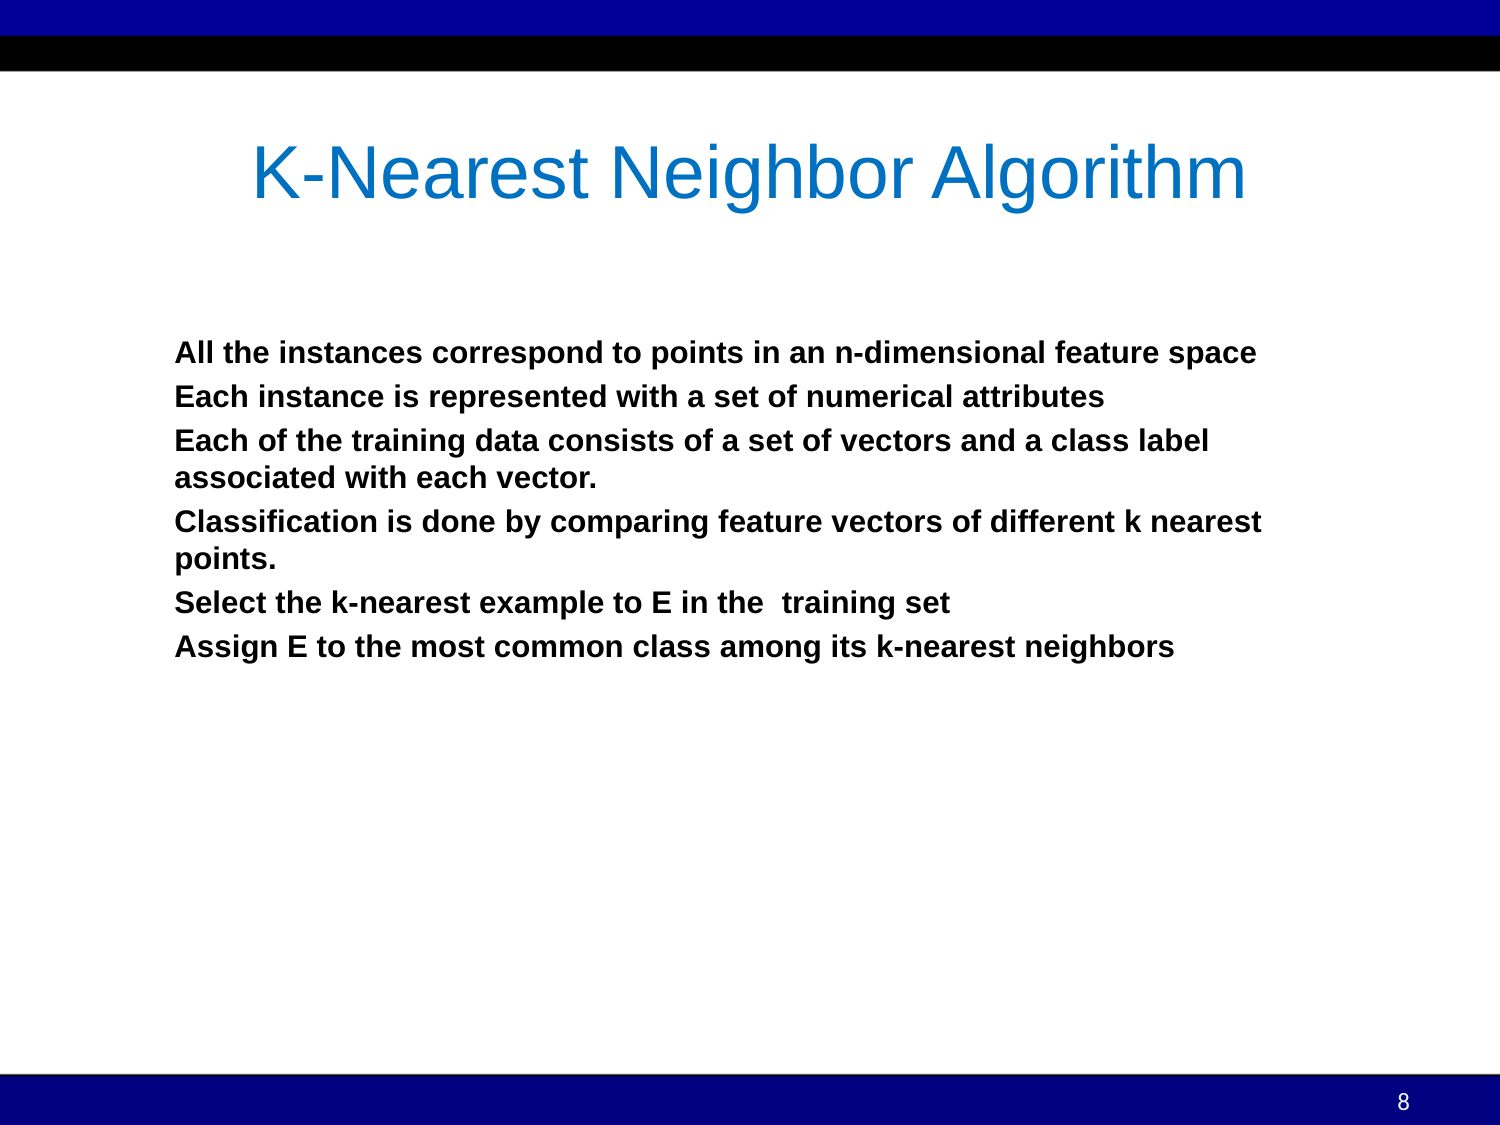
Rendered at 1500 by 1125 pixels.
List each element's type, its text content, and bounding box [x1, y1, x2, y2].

slide_number 8 [1074, 1062, 1425, 1125]
list All the instances correspond to points in an n-dimensional feature space Each instance is represented with a set of numerical attributes Each of the training data consists of a set of vectors and a class label associated with each vector. Classification is done by comparing feature vectors of different k nearest points. Select the k-nearest example to E in the training set Assign E to the most common class among its k-nearest neighbors [159, 324, 1341, 878]
title K-Nearest Neighbor Algorithm [75, 99, 1425, 238]
picture [0, 0, 1500, 1125]
